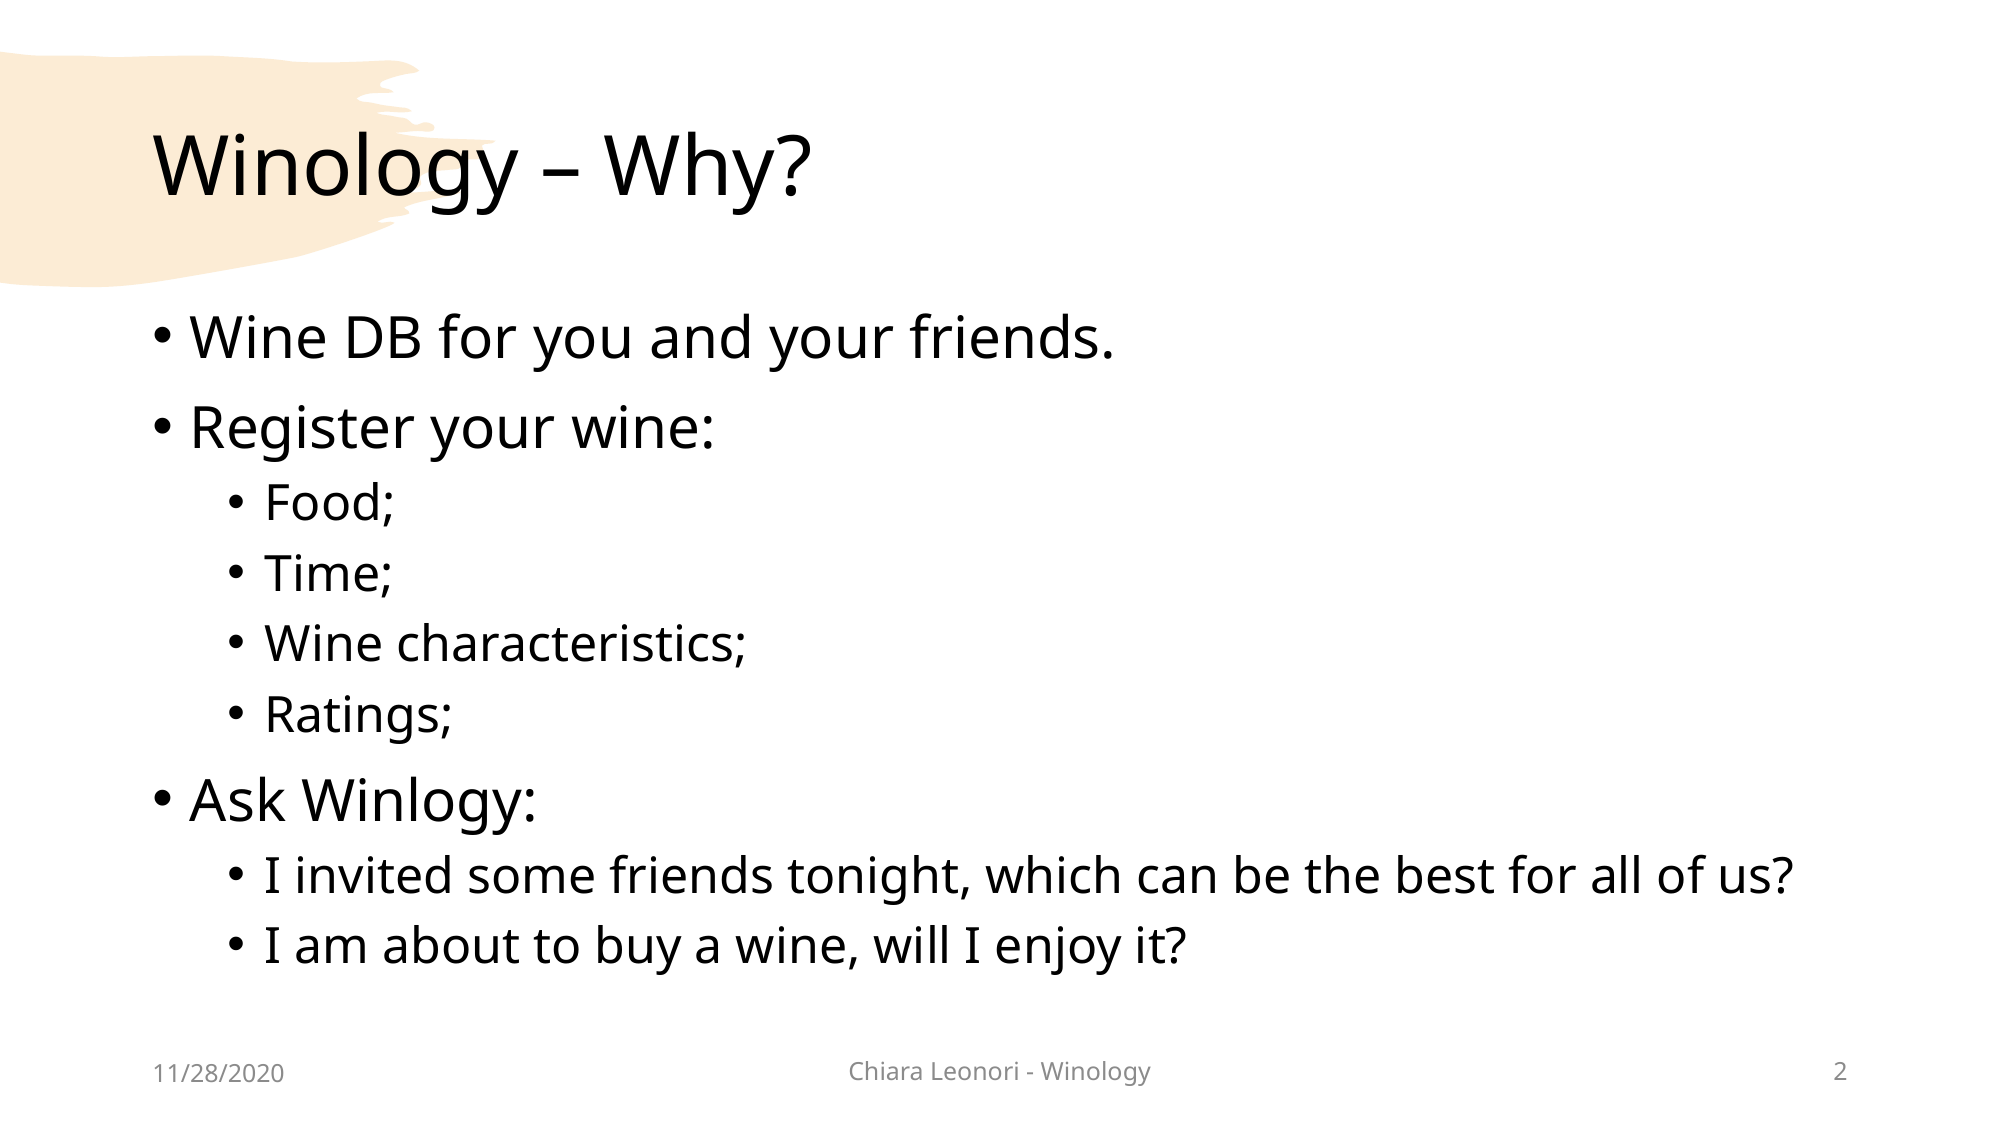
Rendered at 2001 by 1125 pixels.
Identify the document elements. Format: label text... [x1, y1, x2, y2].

list Wine DB for you and your friends. Register your wine: Food; Time; Wine characteristics; Ratings; Ask Winlogy: I invited some friends tonight, which can be the best for all of us? I am about to buy a wine, will I enjoy it? [137, 292, 1863, 1066]
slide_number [137, 1042, 588, 1103]
footer Chiara Leonori - Winology [662, 1042, 1338, 1103]
slide_number 2 [1412, 1042, 1863, 1103]
title Winology – Why? [137, 59, 1863, 278]
